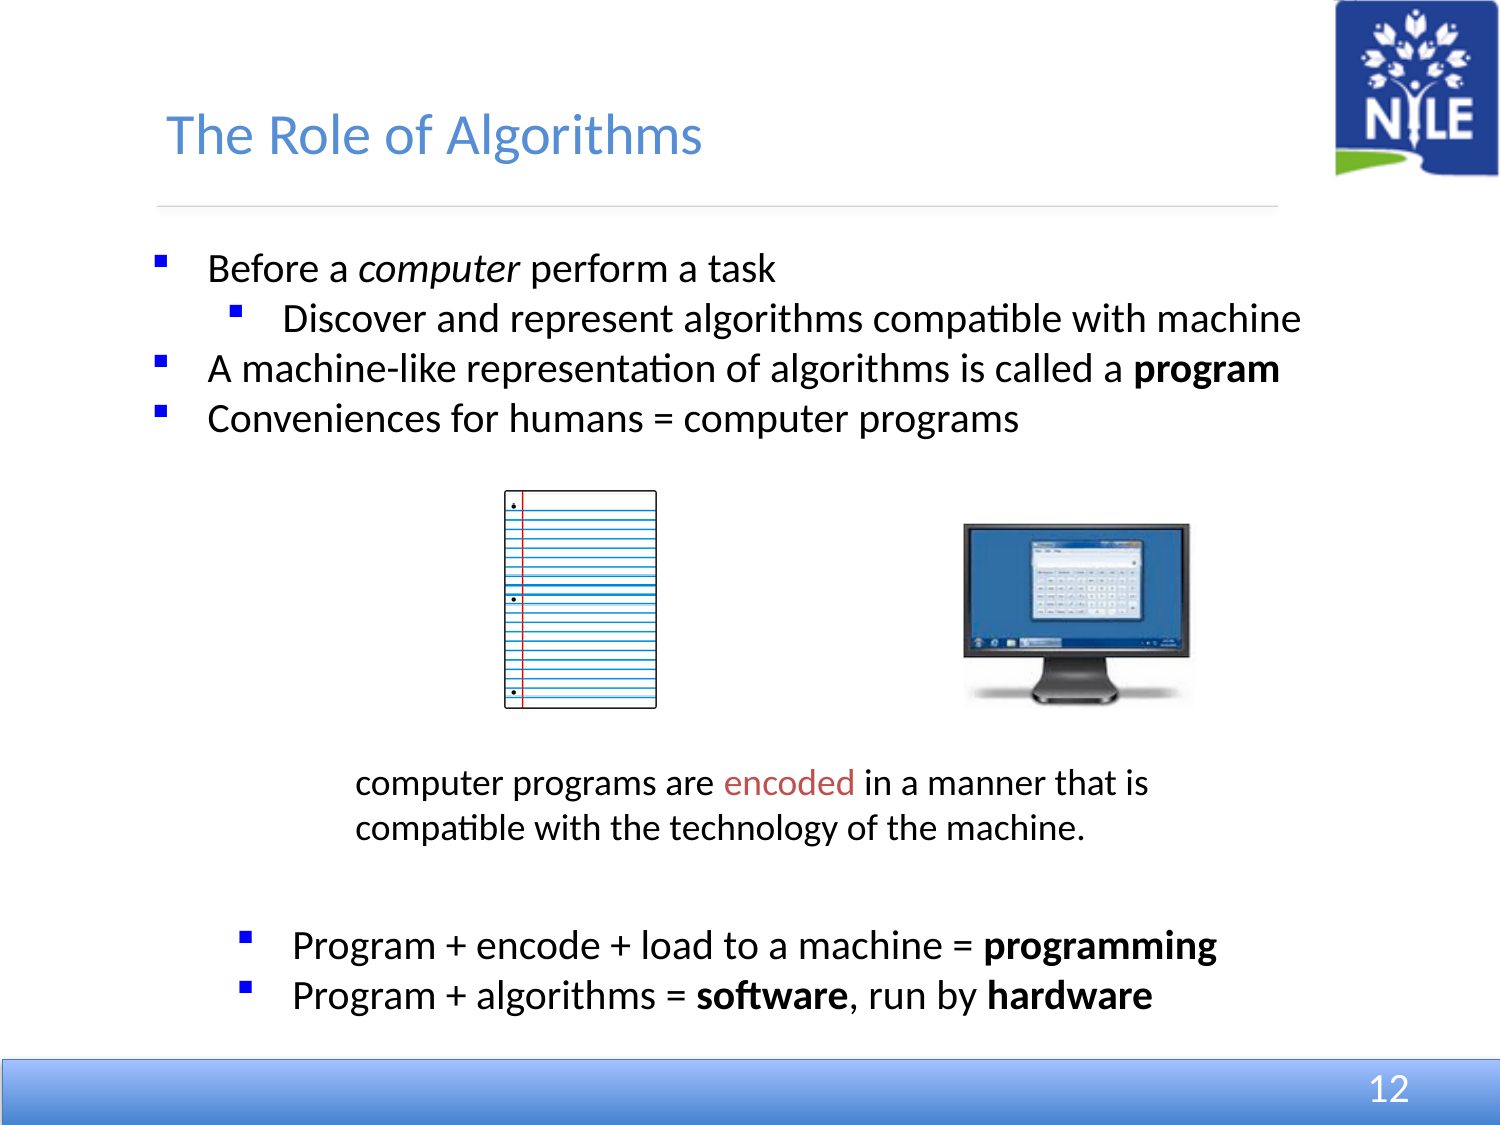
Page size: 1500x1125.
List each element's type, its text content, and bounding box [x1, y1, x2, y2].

picture [954, 515, 1196, 712]
text_box [2, 1059, 1500, 1125]
text_box computer programs are encoded in a manner that is compatible with the technology of the machine. [340, 750, 1165, 855]
text_box 12 [1074, 1055, 1425, 1116]
text_box The Role of Algorithms [152, 88, 1327, 174]
picture [495, 484, 666, 718]
text_box Program + encode + load to a machine = programming Program + algorithms = software, run by hardware [221, 910, 1233, 1026]
text_box Before a computer perform a task Discover and represent algorithms compatible with machine A machine-like representation of algorithms is called a program Conveniences for humans = computer programs [136, 233, 1318, 449]
picture [1332, 0, 1500, 191]
